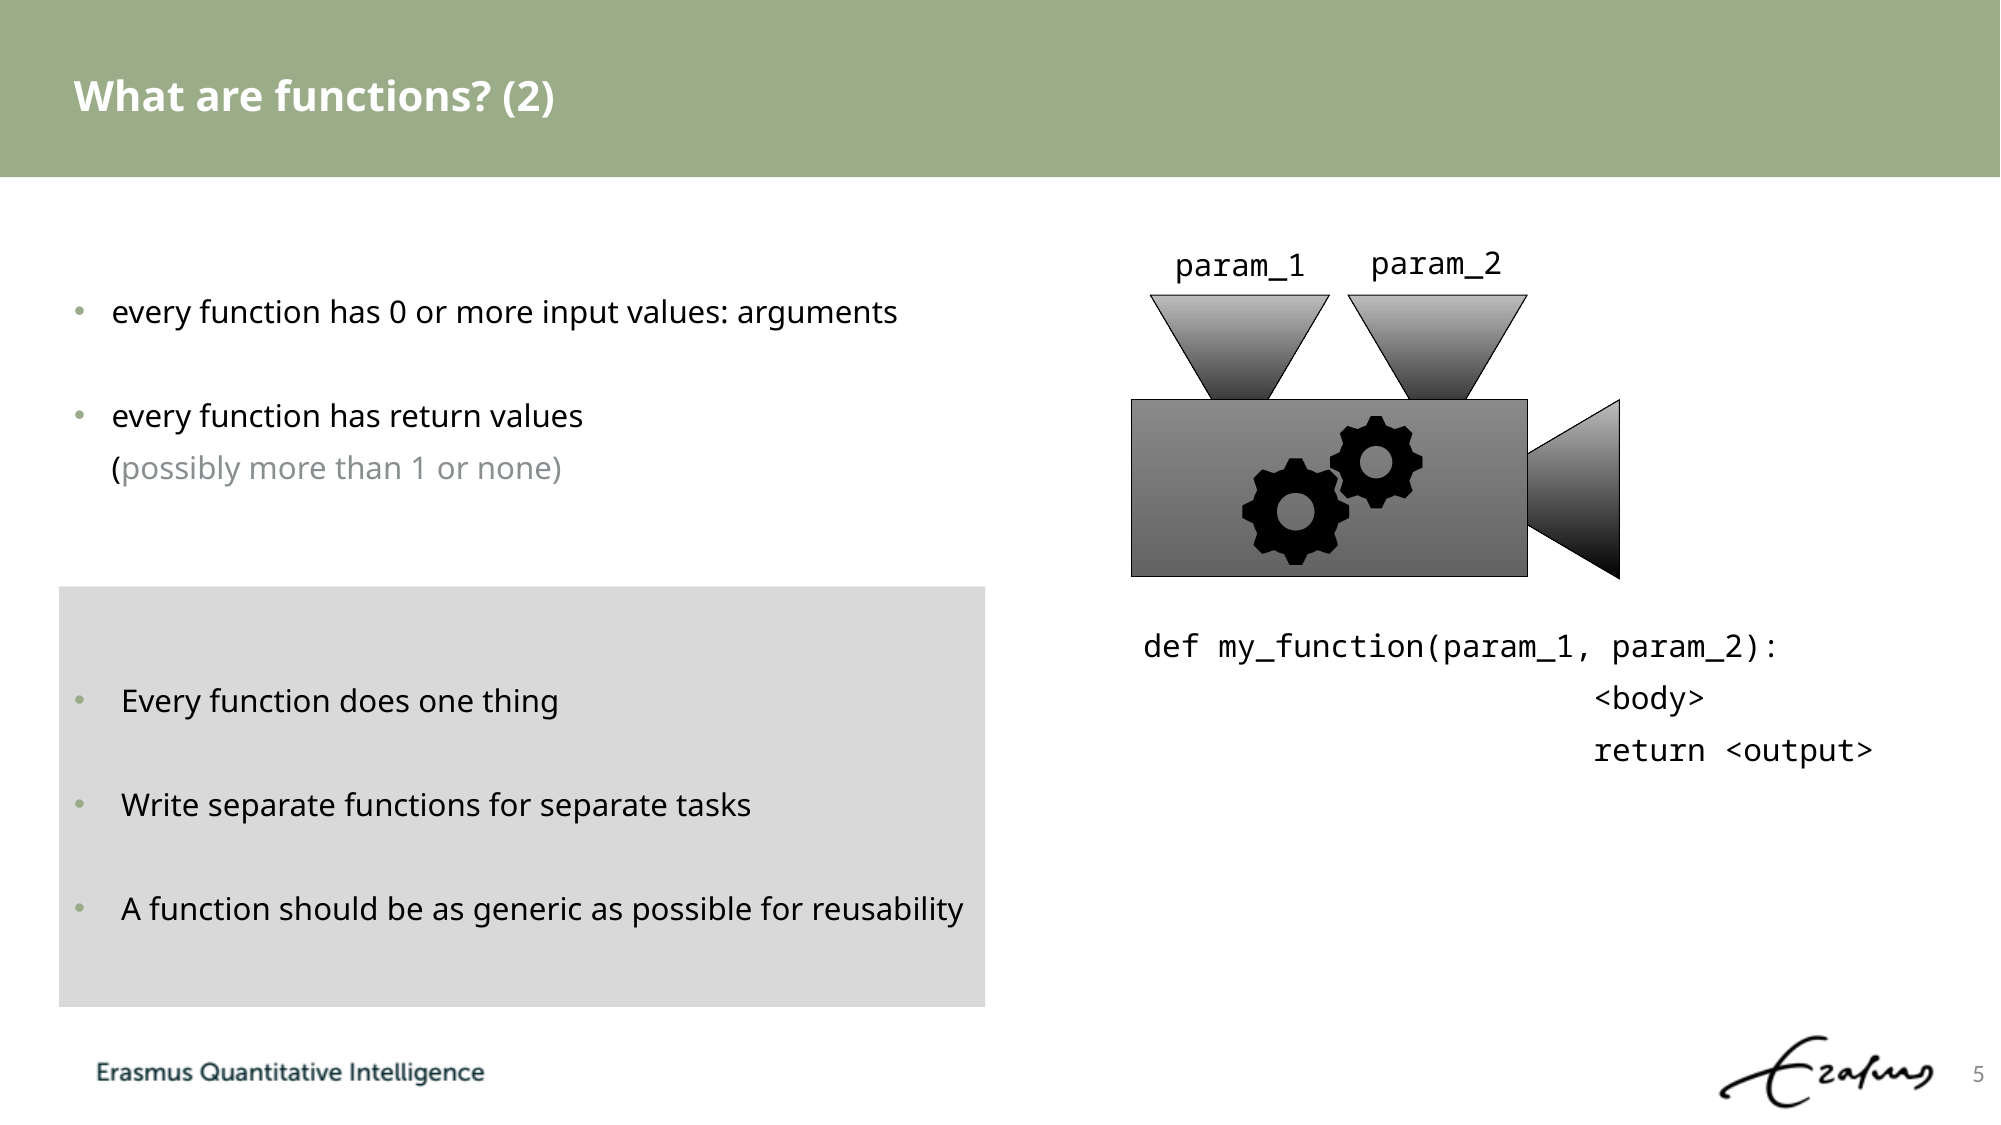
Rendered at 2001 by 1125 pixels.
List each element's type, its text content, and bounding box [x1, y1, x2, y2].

text_box param_2 [1356, 235, 1567, 288]
list Every function does one thing Write separate functions for separate tasks A function should be as generic as possible for reusability [59, 586, 986, 1007]
text_box def my_function(param_1, param_2): <body> return <output> [1131, 599, 1887, 690]
picture [1220, 397, 1441, 587]
list every function has 0 or more input values: arguments every function has return values (possibly more than 1 or none) [59, 206, 986, 557]
text_box param_1 [1160, 237, 1371, 291]
text_box [1371, 399, 1528, 577]
text_box [1131, 399, 1311, 577]
slide_number 5 [1412, 1042, 2000, 1103]
text_box [1528, 398, 1620, 580]
title What are functions? (2) [0, 0, 2000, 178]
text_box [1347, 294, 1529, 399]
text_box [1149, 294, 1331, 399]
